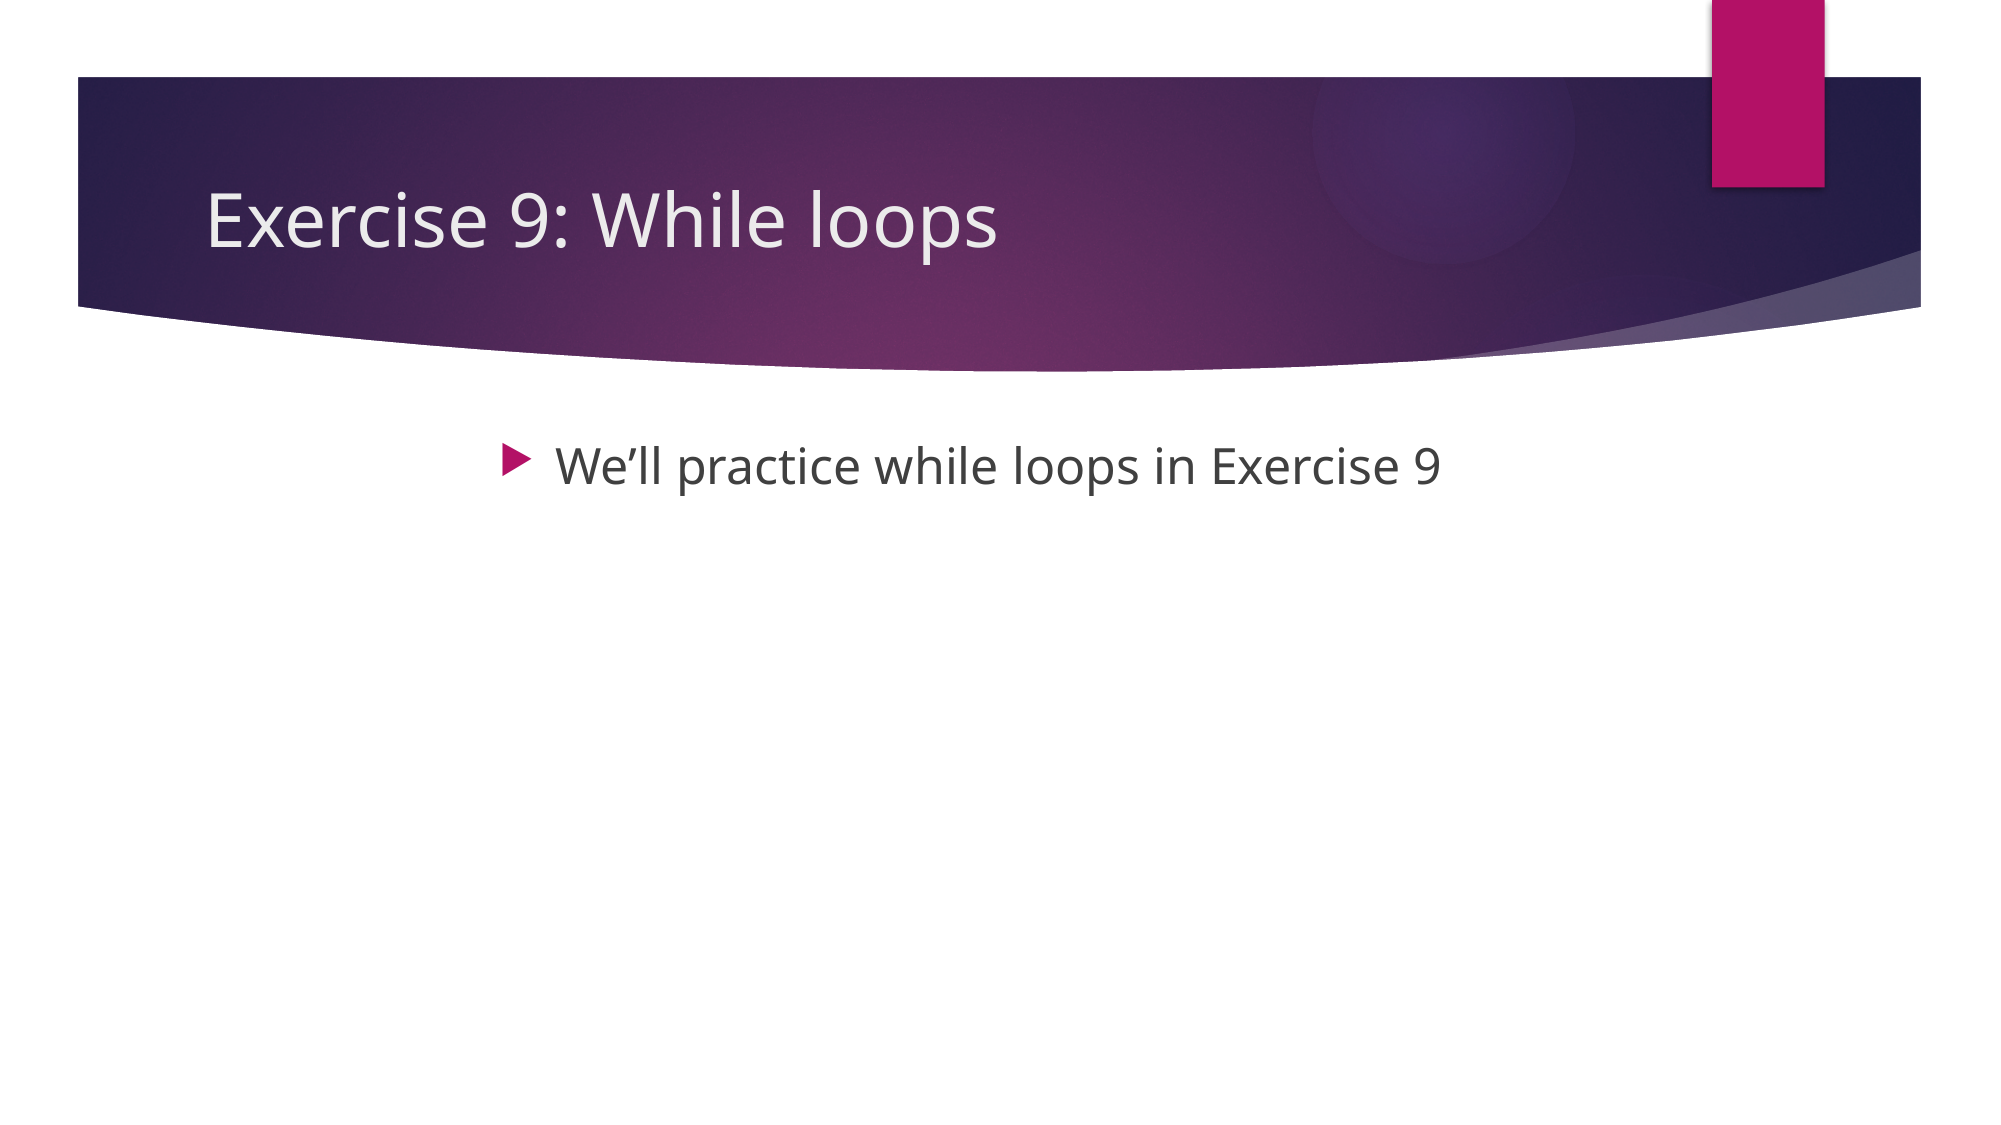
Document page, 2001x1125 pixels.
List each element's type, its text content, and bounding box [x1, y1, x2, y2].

title Exercise 9: While loops [189, 159, 1627, 276]
list We’ll practice while loops in Exercise 9 [484, 427, 1516, 544]
